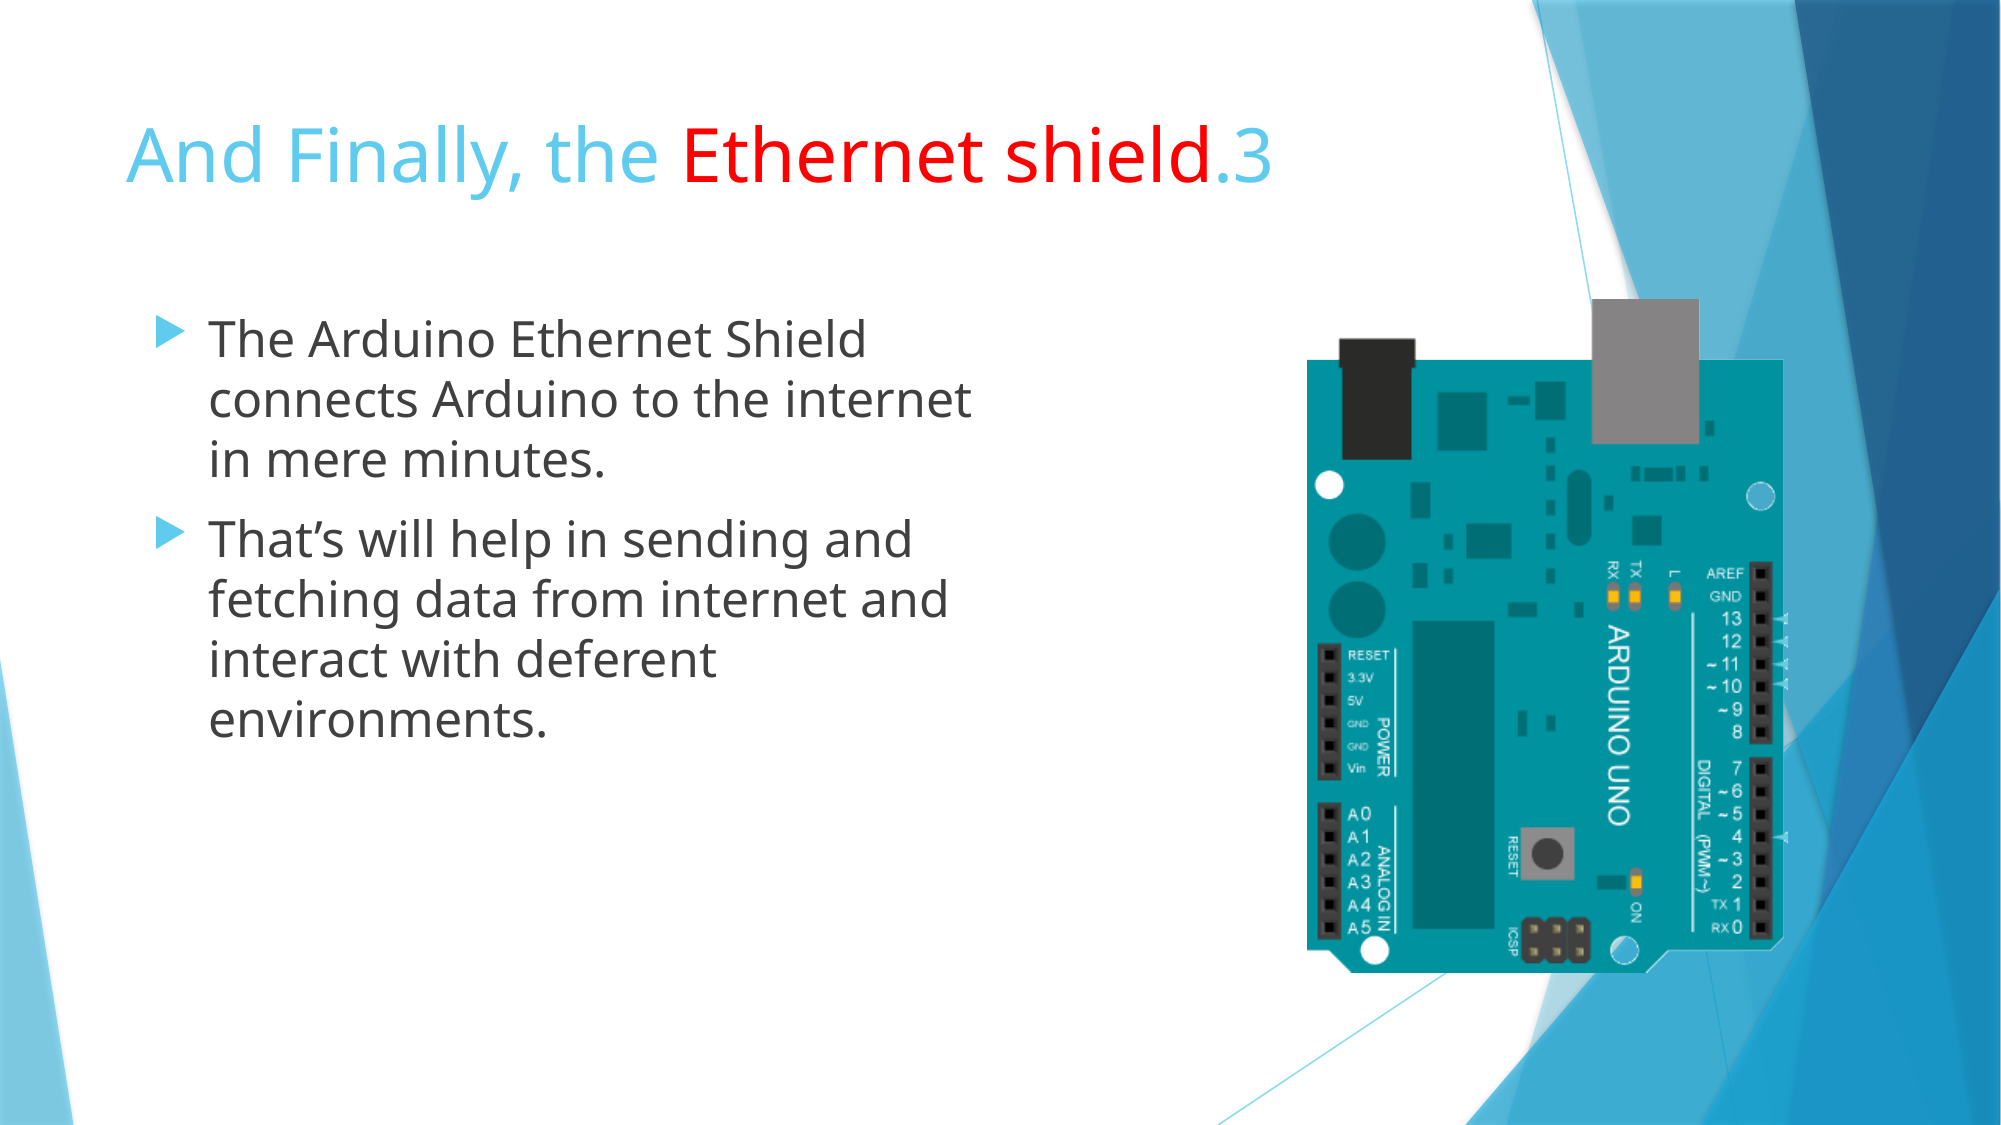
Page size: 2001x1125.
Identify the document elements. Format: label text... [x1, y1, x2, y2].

title 3.And Finally, the Ethernet shield [111, 99, 1522, 317]
list The Arduino Ethernet Shield connects Arduino to the internet in mere minutes. That’s will help in sending and fetching data from internet and interact with deferent environments. [137, 299, 1041, 1014]
picture [1306, 298, 1789, 974]
